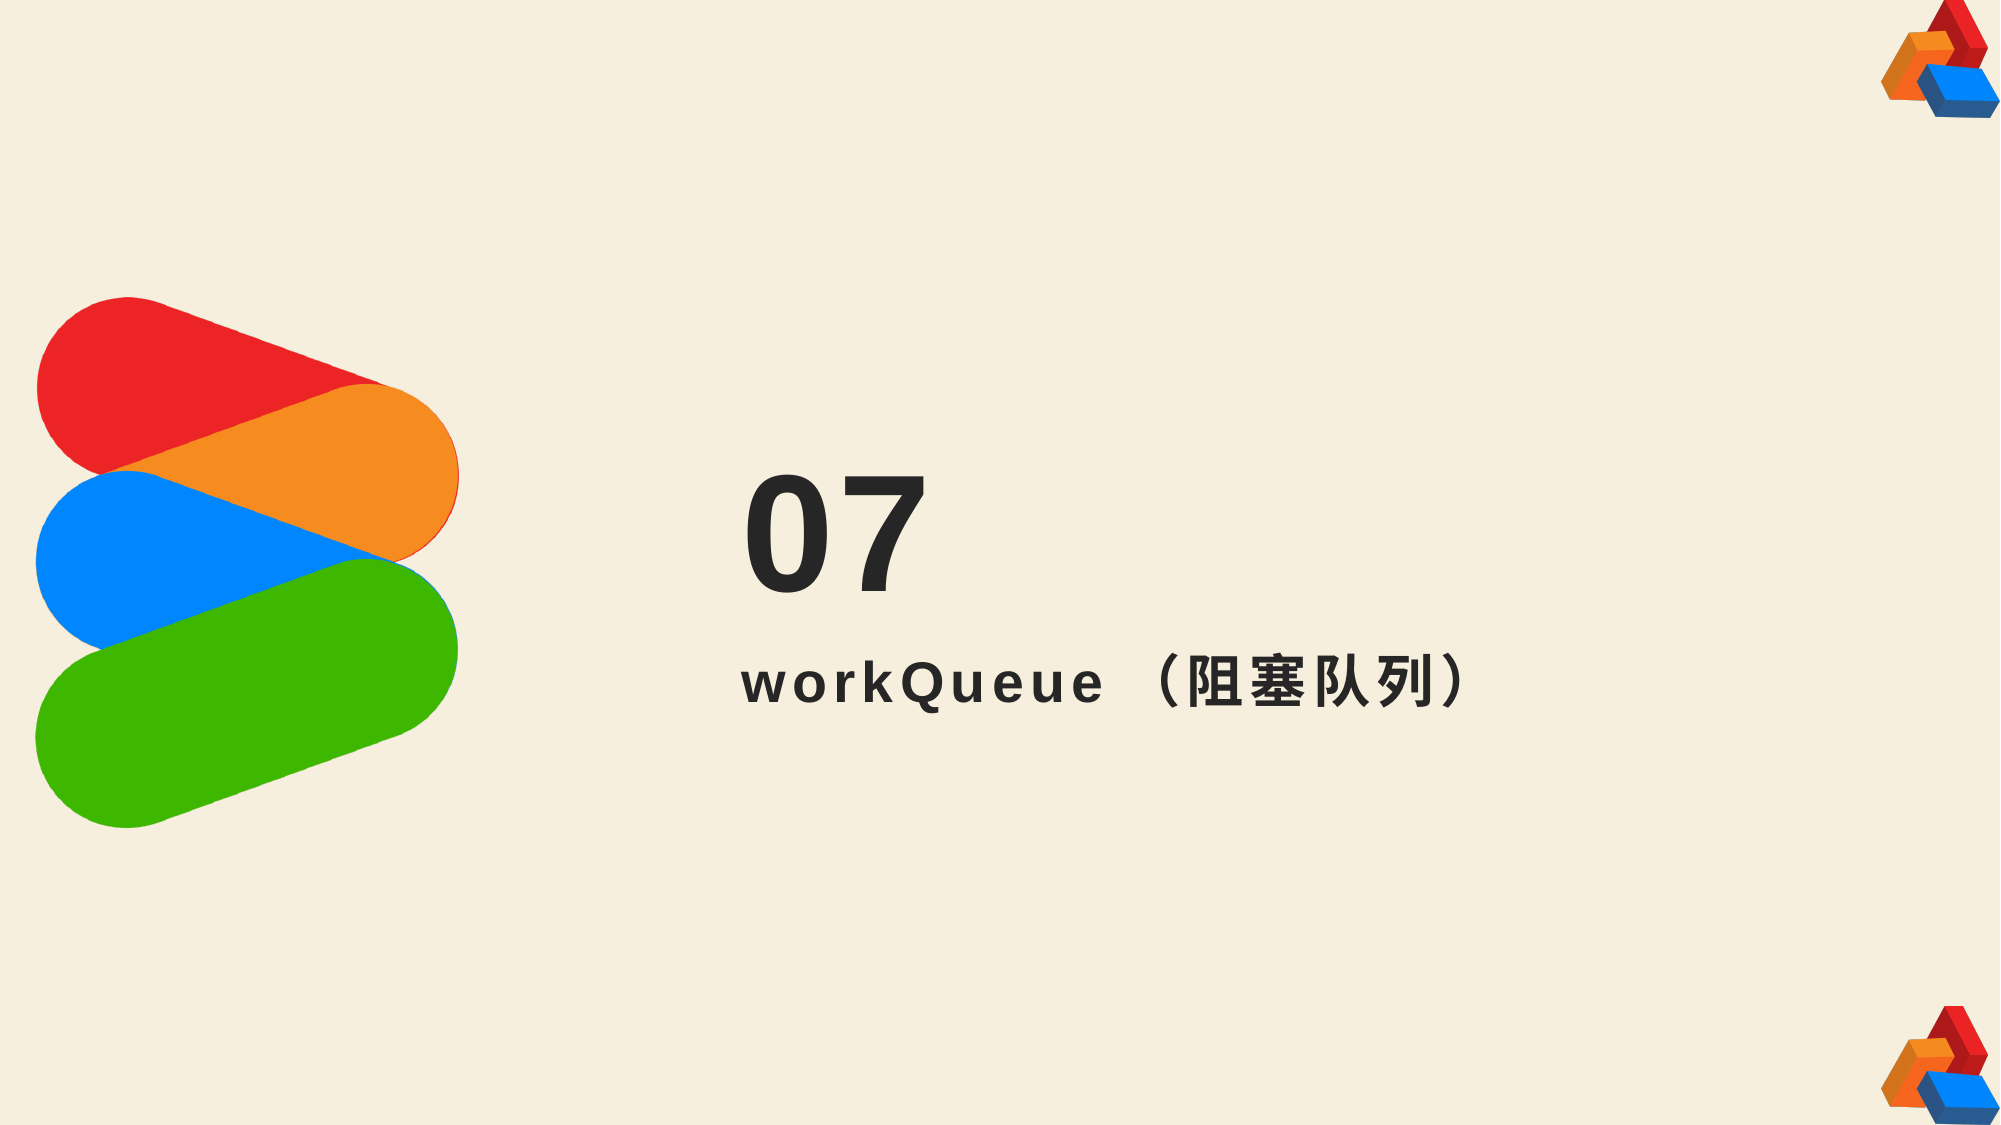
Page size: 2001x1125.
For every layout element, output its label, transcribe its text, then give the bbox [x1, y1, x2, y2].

text_box 07 [741, 176, 1461, 625]
picture [1881, 1006, 2000, 1125]
picture [1881, 0, 2000, 118]
picture [35, 297, 459, 828]
title workQueue（阻塞队列） [741, 624, 1867, 714]
